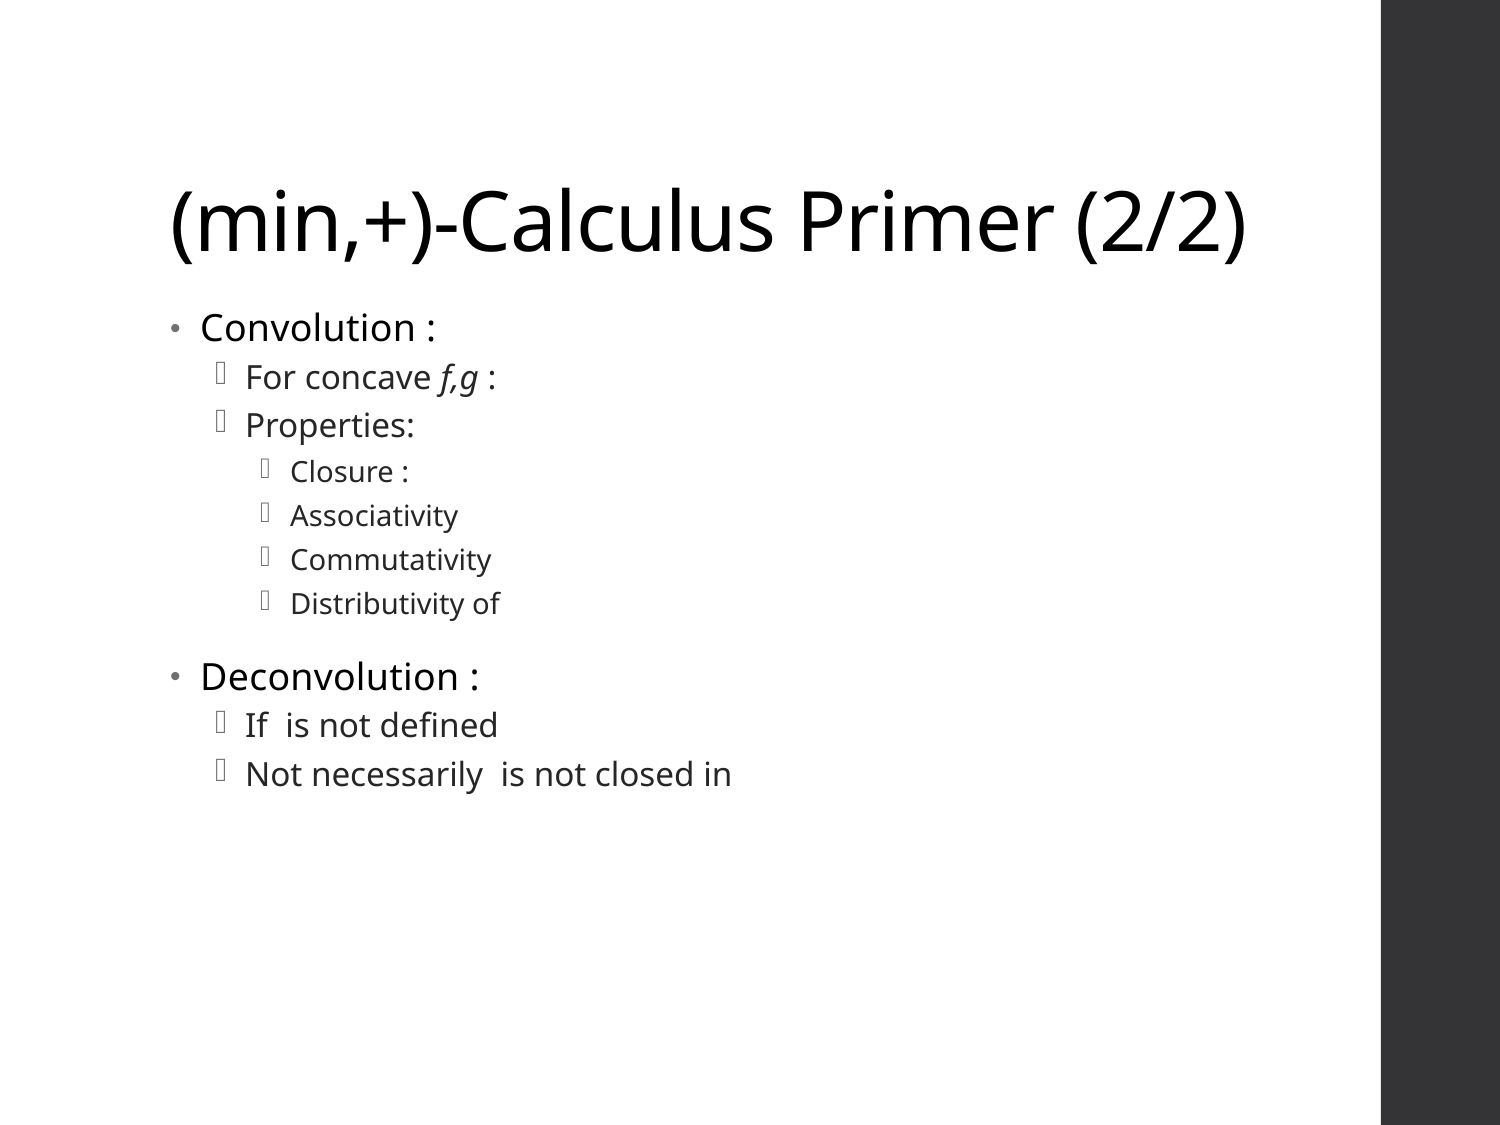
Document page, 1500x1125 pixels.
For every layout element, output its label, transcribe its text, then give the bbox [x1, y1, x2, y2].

title (min,+)-Calculus Primer (2/2) [155, 60, 1348, 278]
